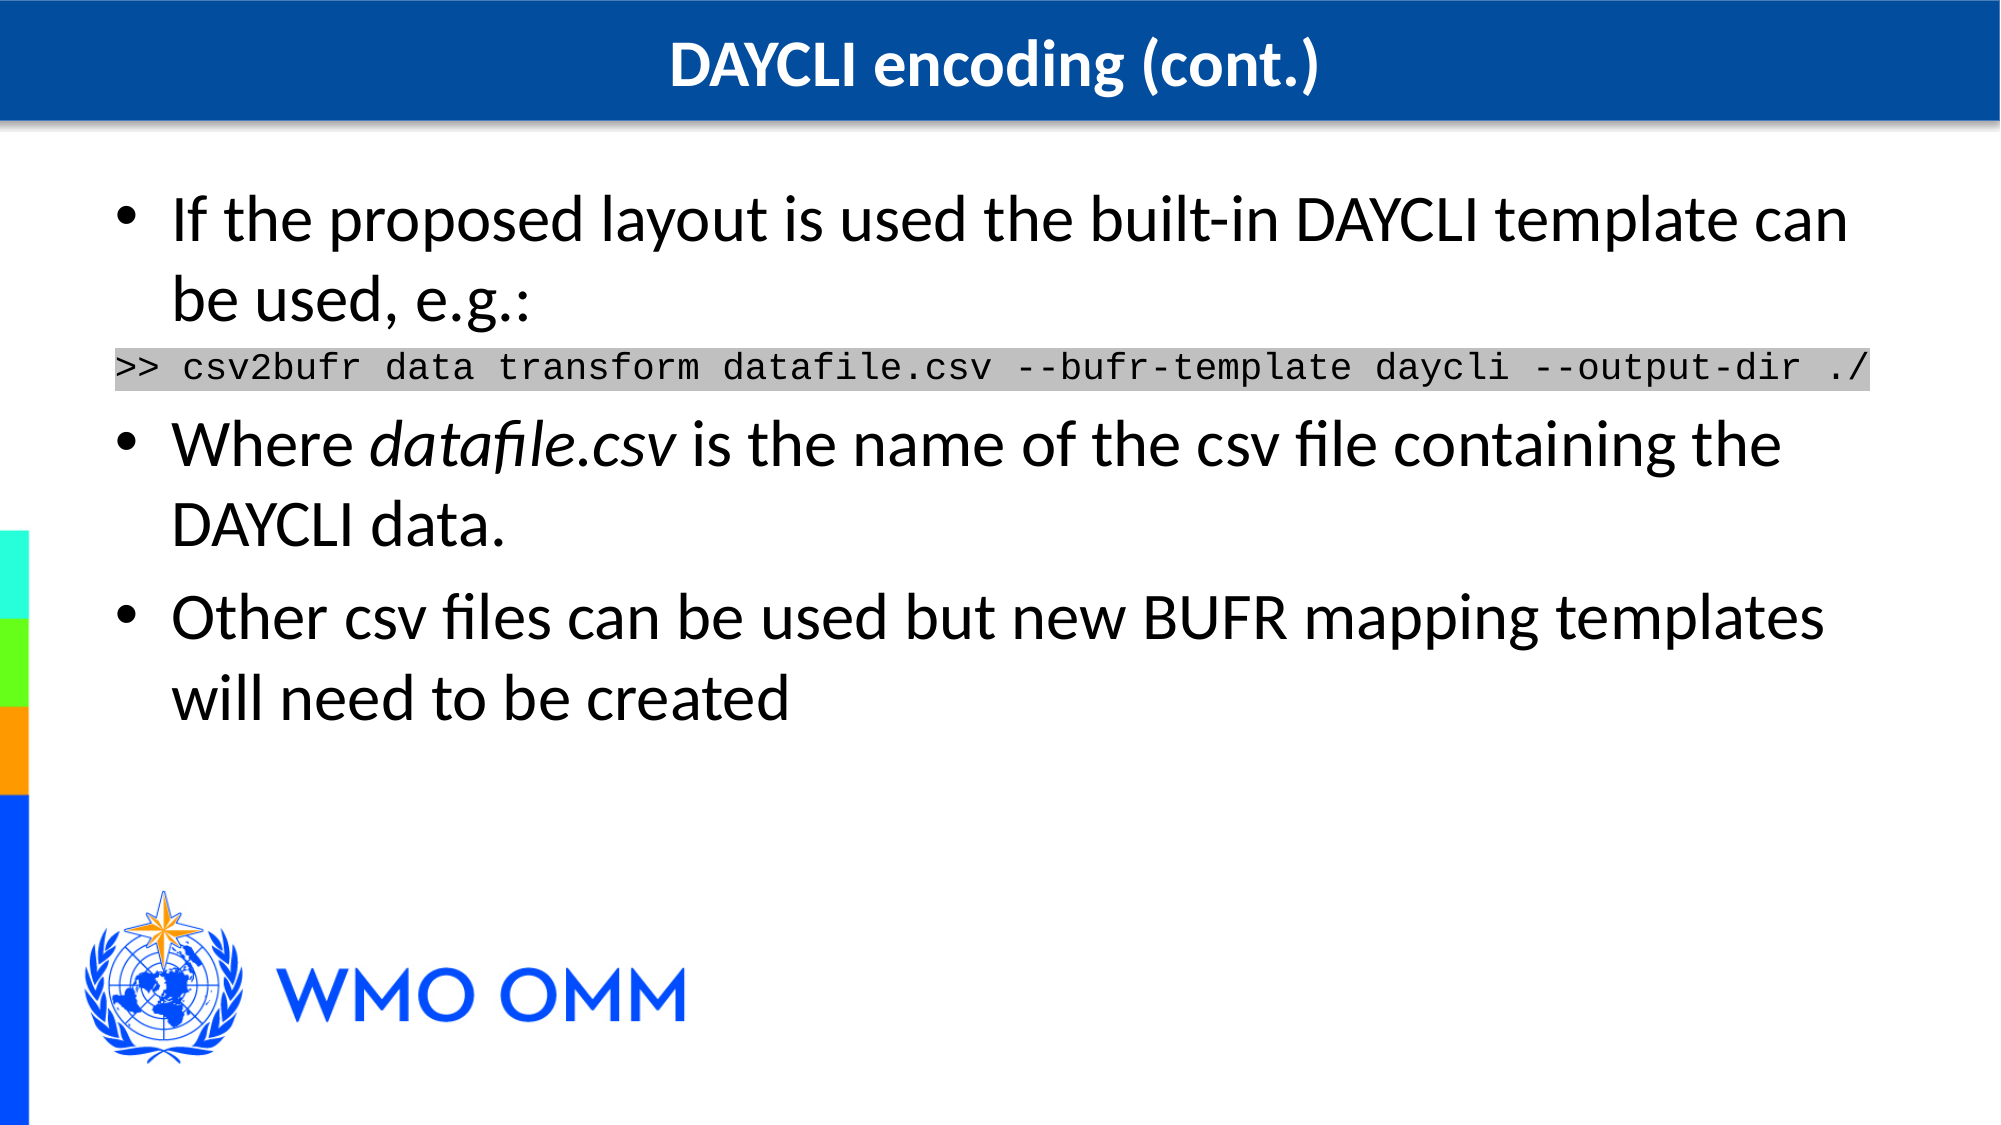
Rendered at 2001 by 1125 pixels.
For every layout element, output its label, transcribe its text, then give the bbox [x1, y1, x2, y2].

picture [0, 121, 2000, 1125]
list If the proposed layout is used the built-in DAYCLI template can be used, e.g.: >> csv2bufr data transform datafile.csv --bufr-template daycli --output-dir ./ Where datafile.csv is the name of the csv file containing the DAYCLI data. Other csv files can be used but new BUFR mapping templates will need to be created [99, 166, 1900, 910]
text_box DAYCLI encoding (cont.) [0, 0, 2000, 121]
